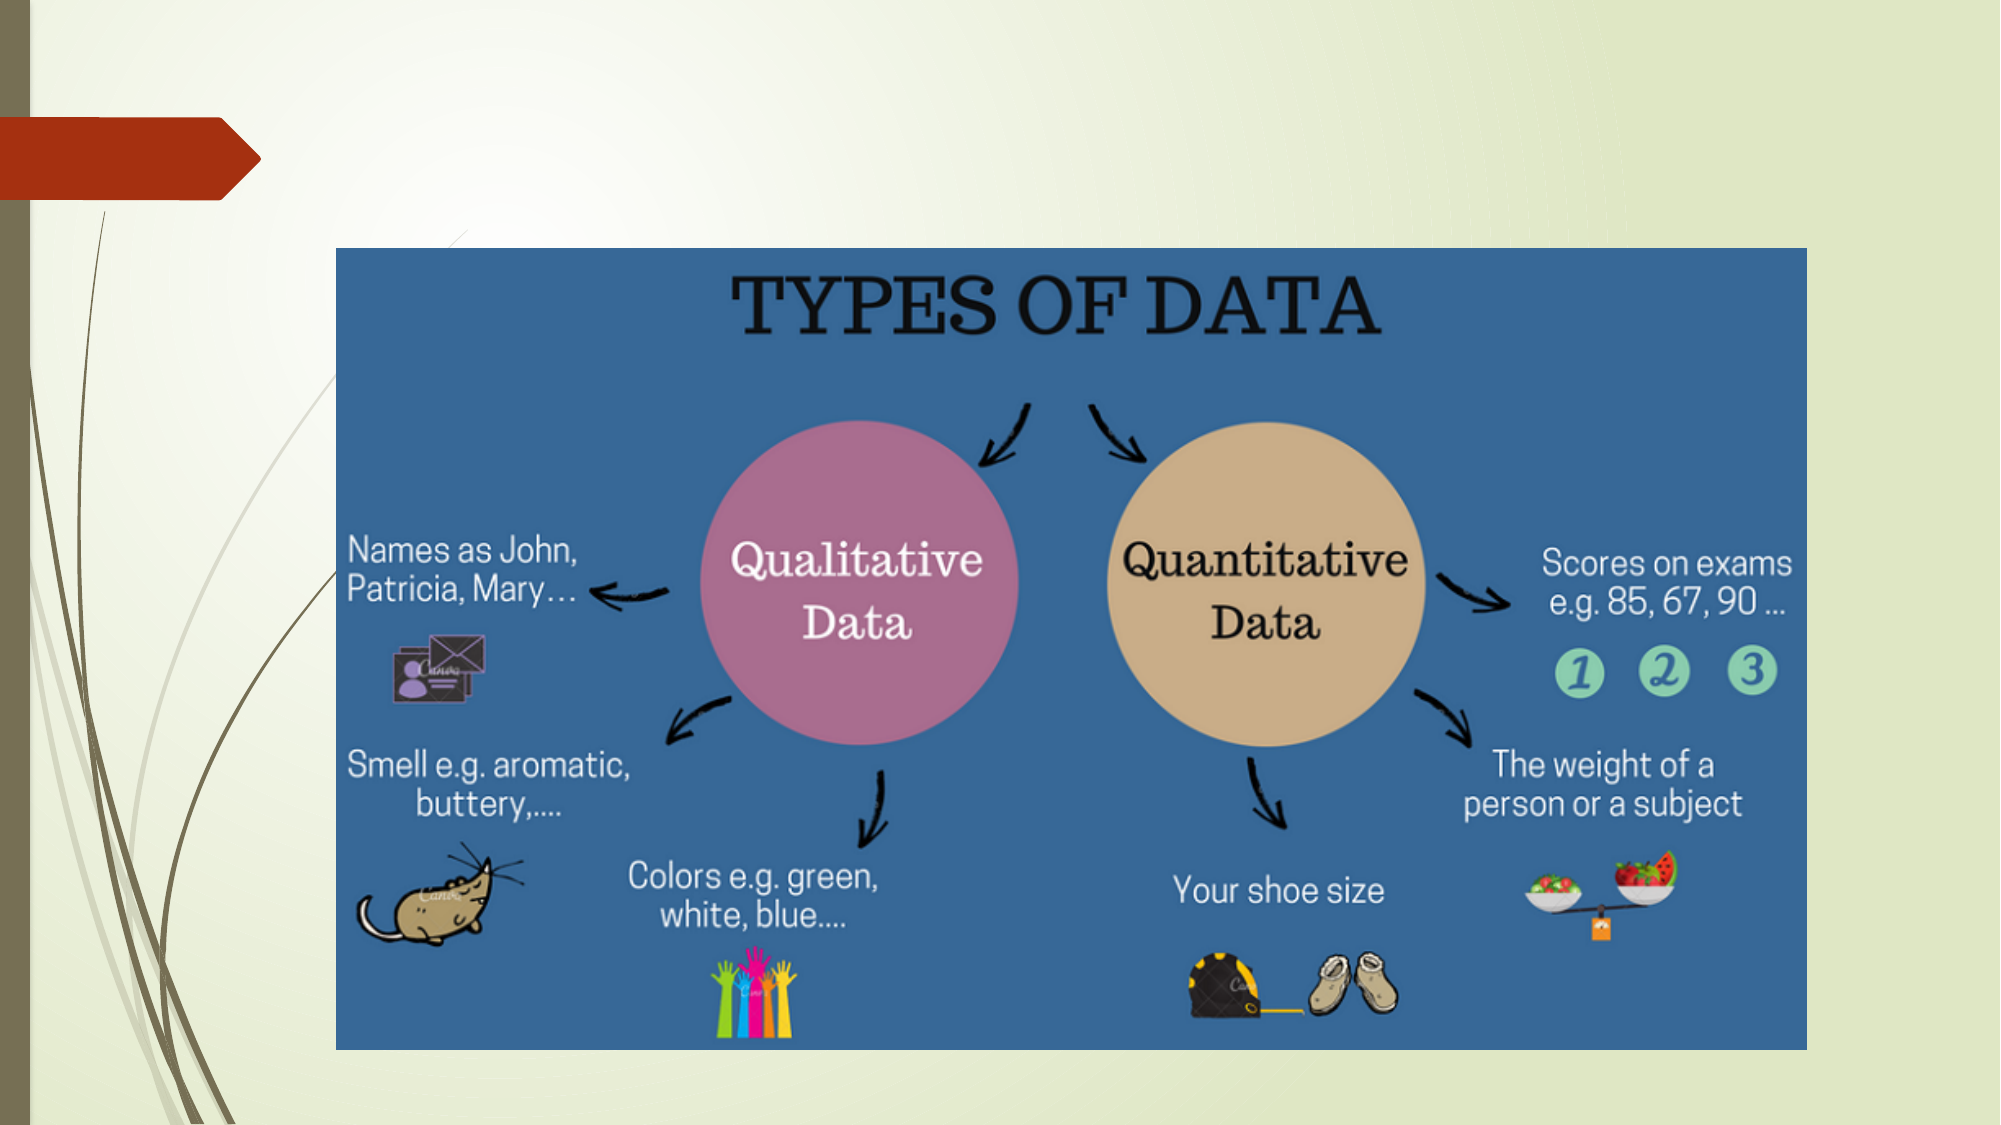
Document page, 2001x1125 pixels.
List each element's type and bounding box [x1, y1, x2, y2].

list [336, 248, 1807, 1051]
title [425, 102, 1888, 275]
